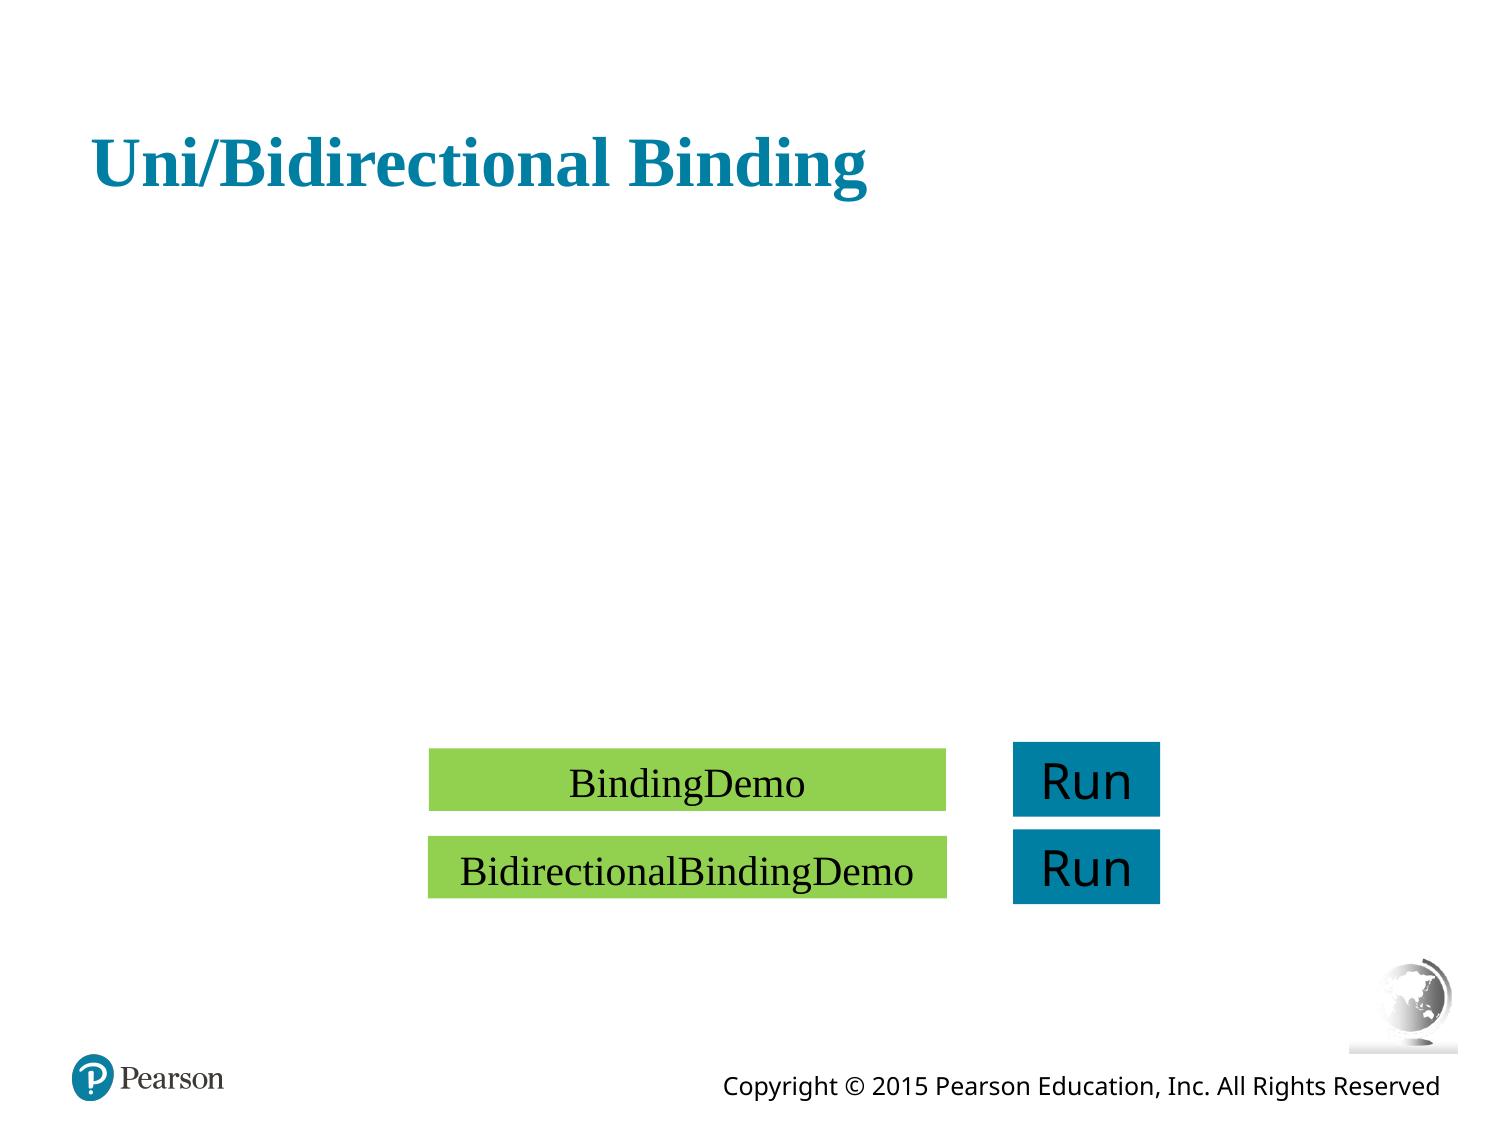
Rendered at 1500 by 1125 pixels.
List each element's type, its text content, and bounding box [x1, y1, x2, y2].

picture [80, 1063, 106, 1088]
text_box Run [1013, 829, 1161, 905]
picture [72, 1054, 88, 1070]
picture [1349, 955, 1458, 1054]
picture [72, 1087, 83, 1101]
title Uni/Bidirectional Binding [75, 35, 1425, 216]
text_box BidirectionalBindingDemo [427, 835, 947, 899]
text_box Run [1013, 741, 1161, 817]
picture [98, 1054, 224, 1101]
text_box BindingDemo [428, 748, 946, 811]
